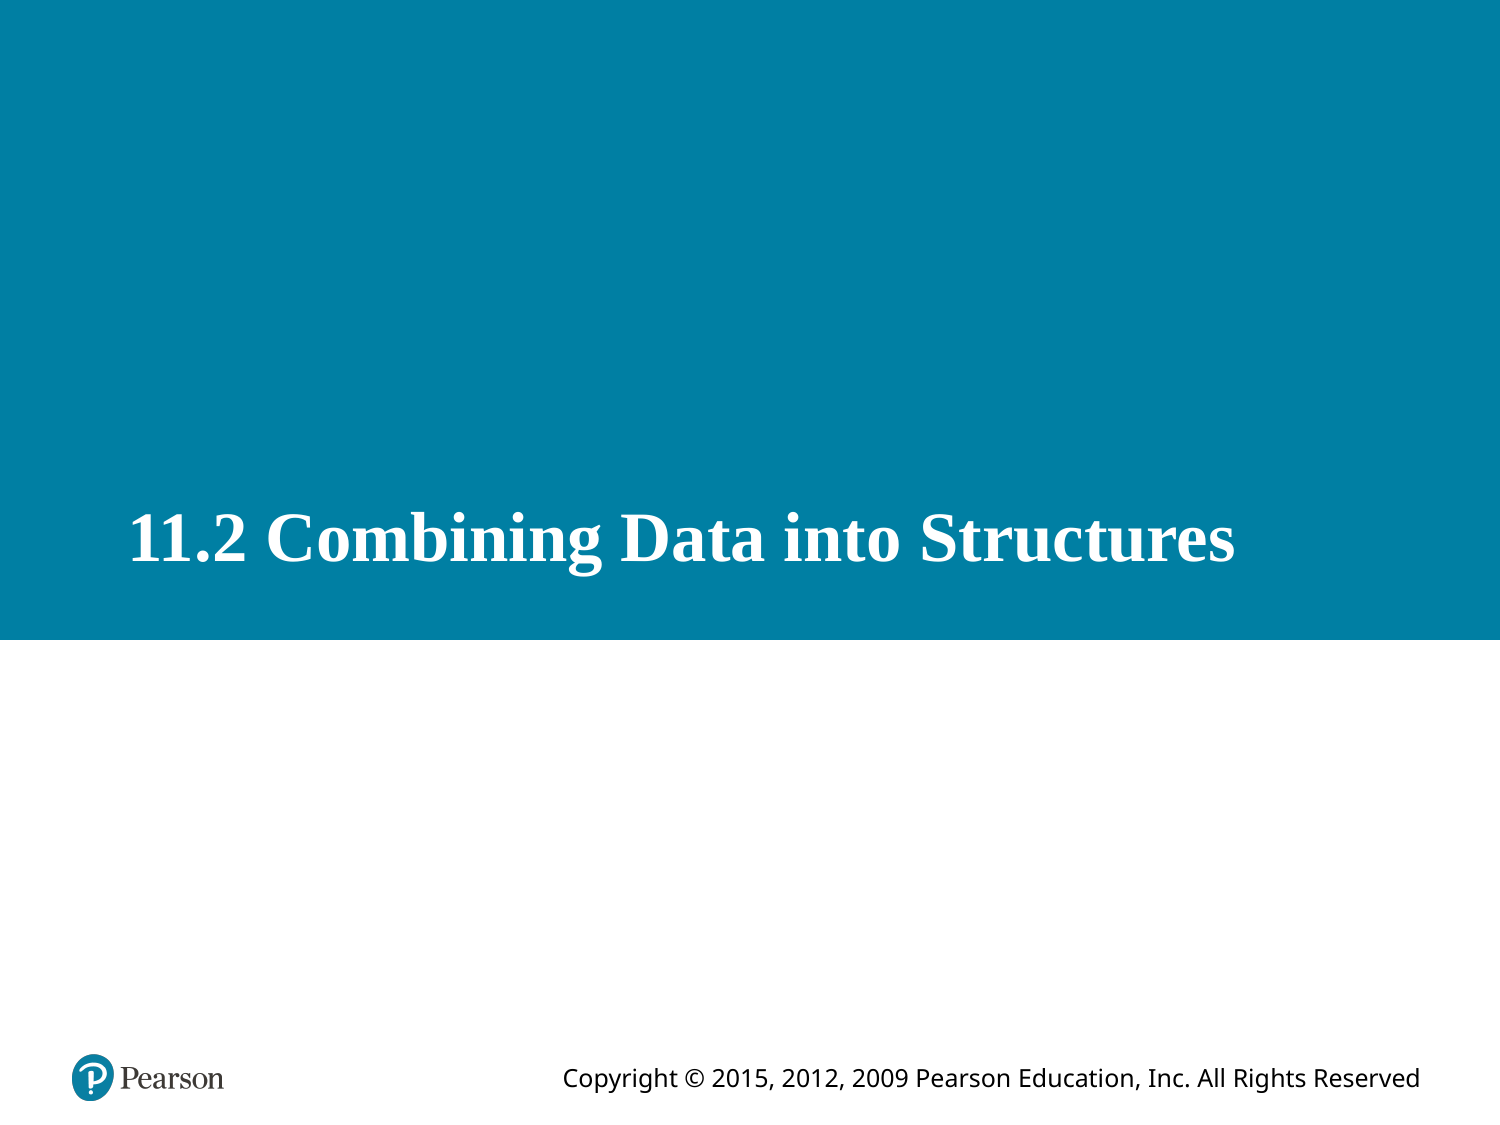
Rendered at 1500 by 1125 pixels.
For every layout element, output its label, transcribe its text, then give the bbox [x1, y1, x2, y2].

picture [72, 1087, 83, 1101]
picture [72, 1054, 88, 1070]
picture [98, 1054, 224, 1101]
picture [80, 1063, 106, 1088]
title 11.2 Combining Data into Structures [112, 372, 1388, 591]
